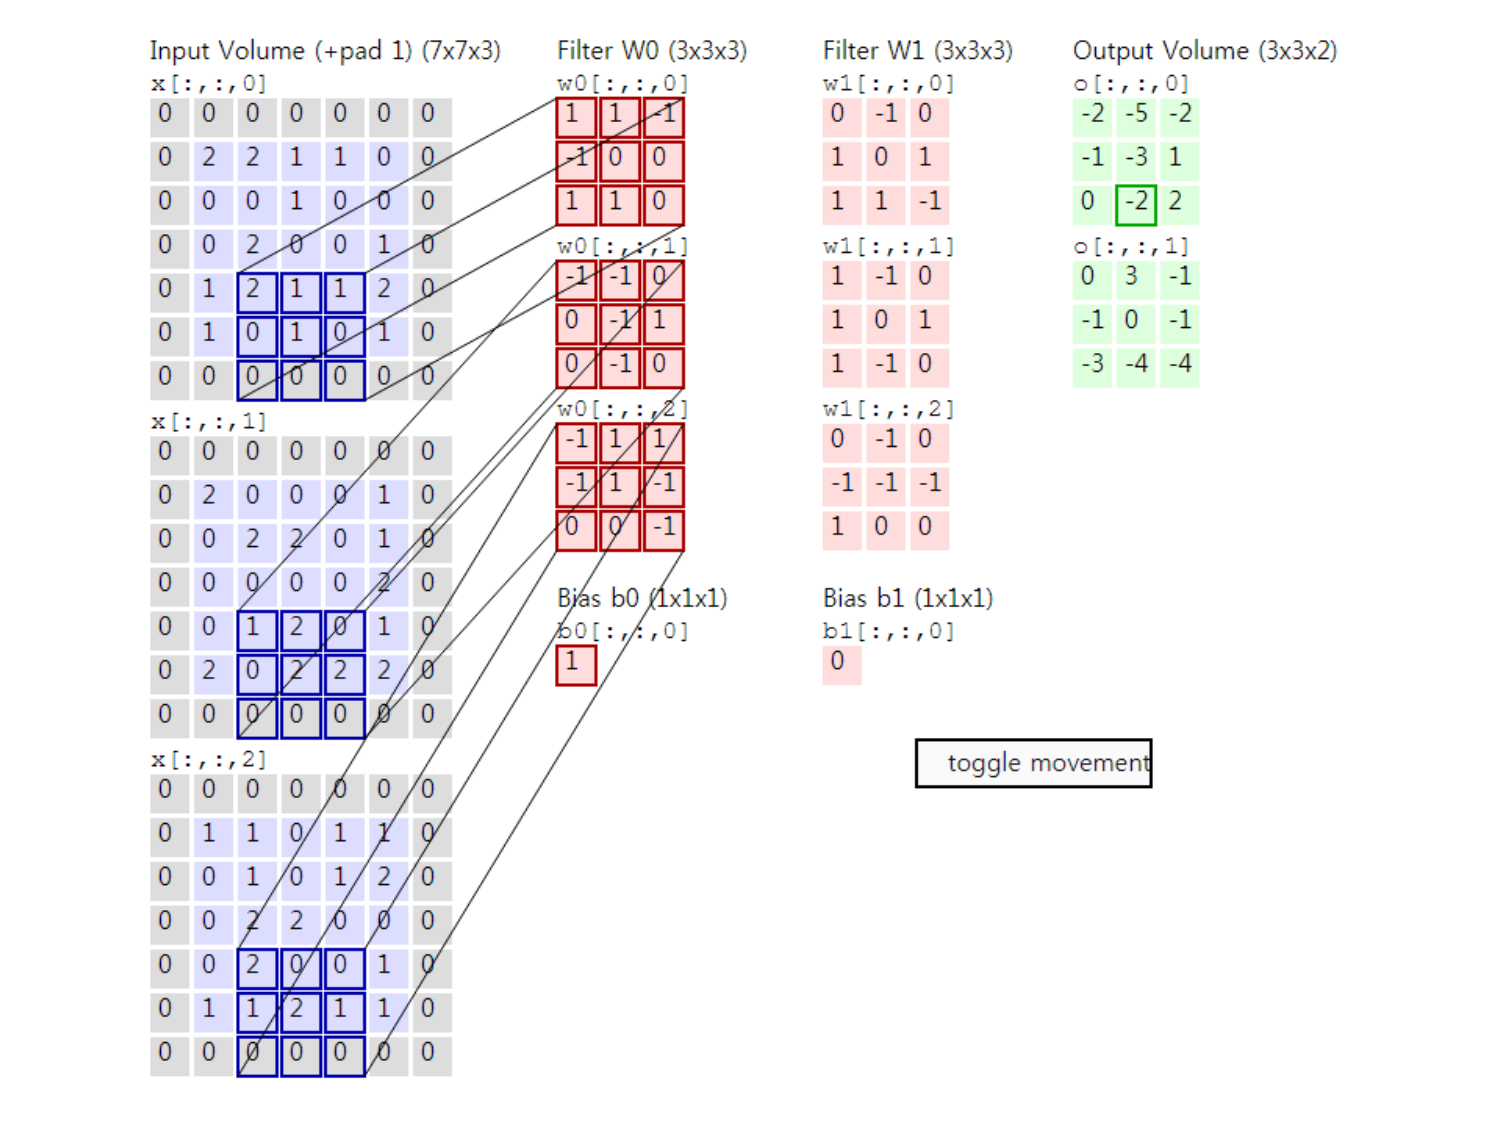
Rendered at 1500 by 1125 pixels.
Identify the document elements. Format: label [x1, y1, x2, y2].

picture [135, 25, 1365, 1100]
